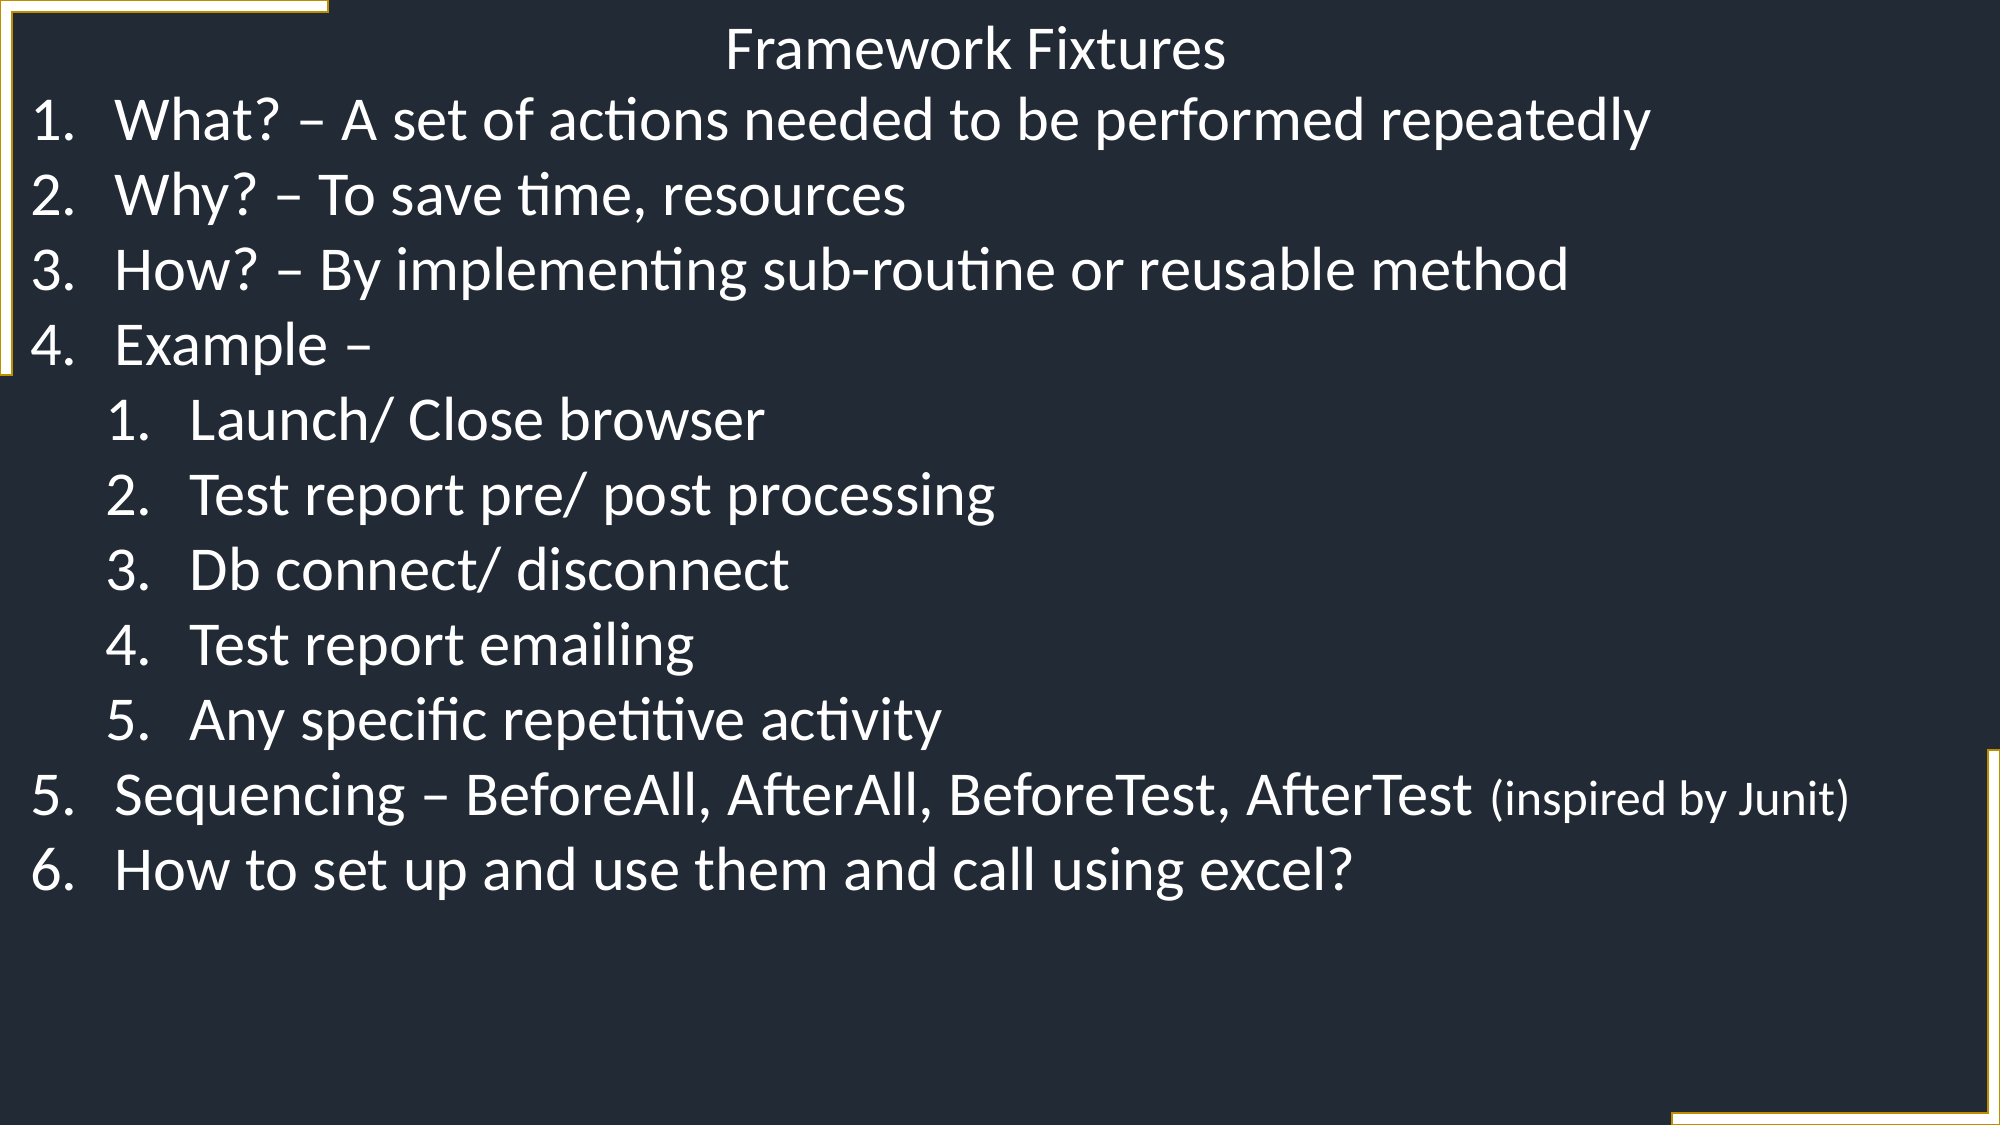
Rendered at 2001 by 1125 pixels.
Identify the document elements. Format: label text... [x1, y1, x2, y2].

text_box [1671, 749, 2000, 1125]
text_box What? – A set of actions needed to be performed repeatedly Why? – To save time, resources How? – By implementing sub-routine or reusable method Example – Launch/ Close browser Test report pre/ post processing Db connect/ disconnect Test report emailing Any specific repetitive activity Sequencing – BeforeAll, AfterAll, BeforeTest, AfterTest (inspired by Junit) How to set up and use them and call using excel? [15, 71, 1969, 911]
text_box [0, 0, 329, 376]
text_box Framework Fixtures [710, 0, 1252, 71]
